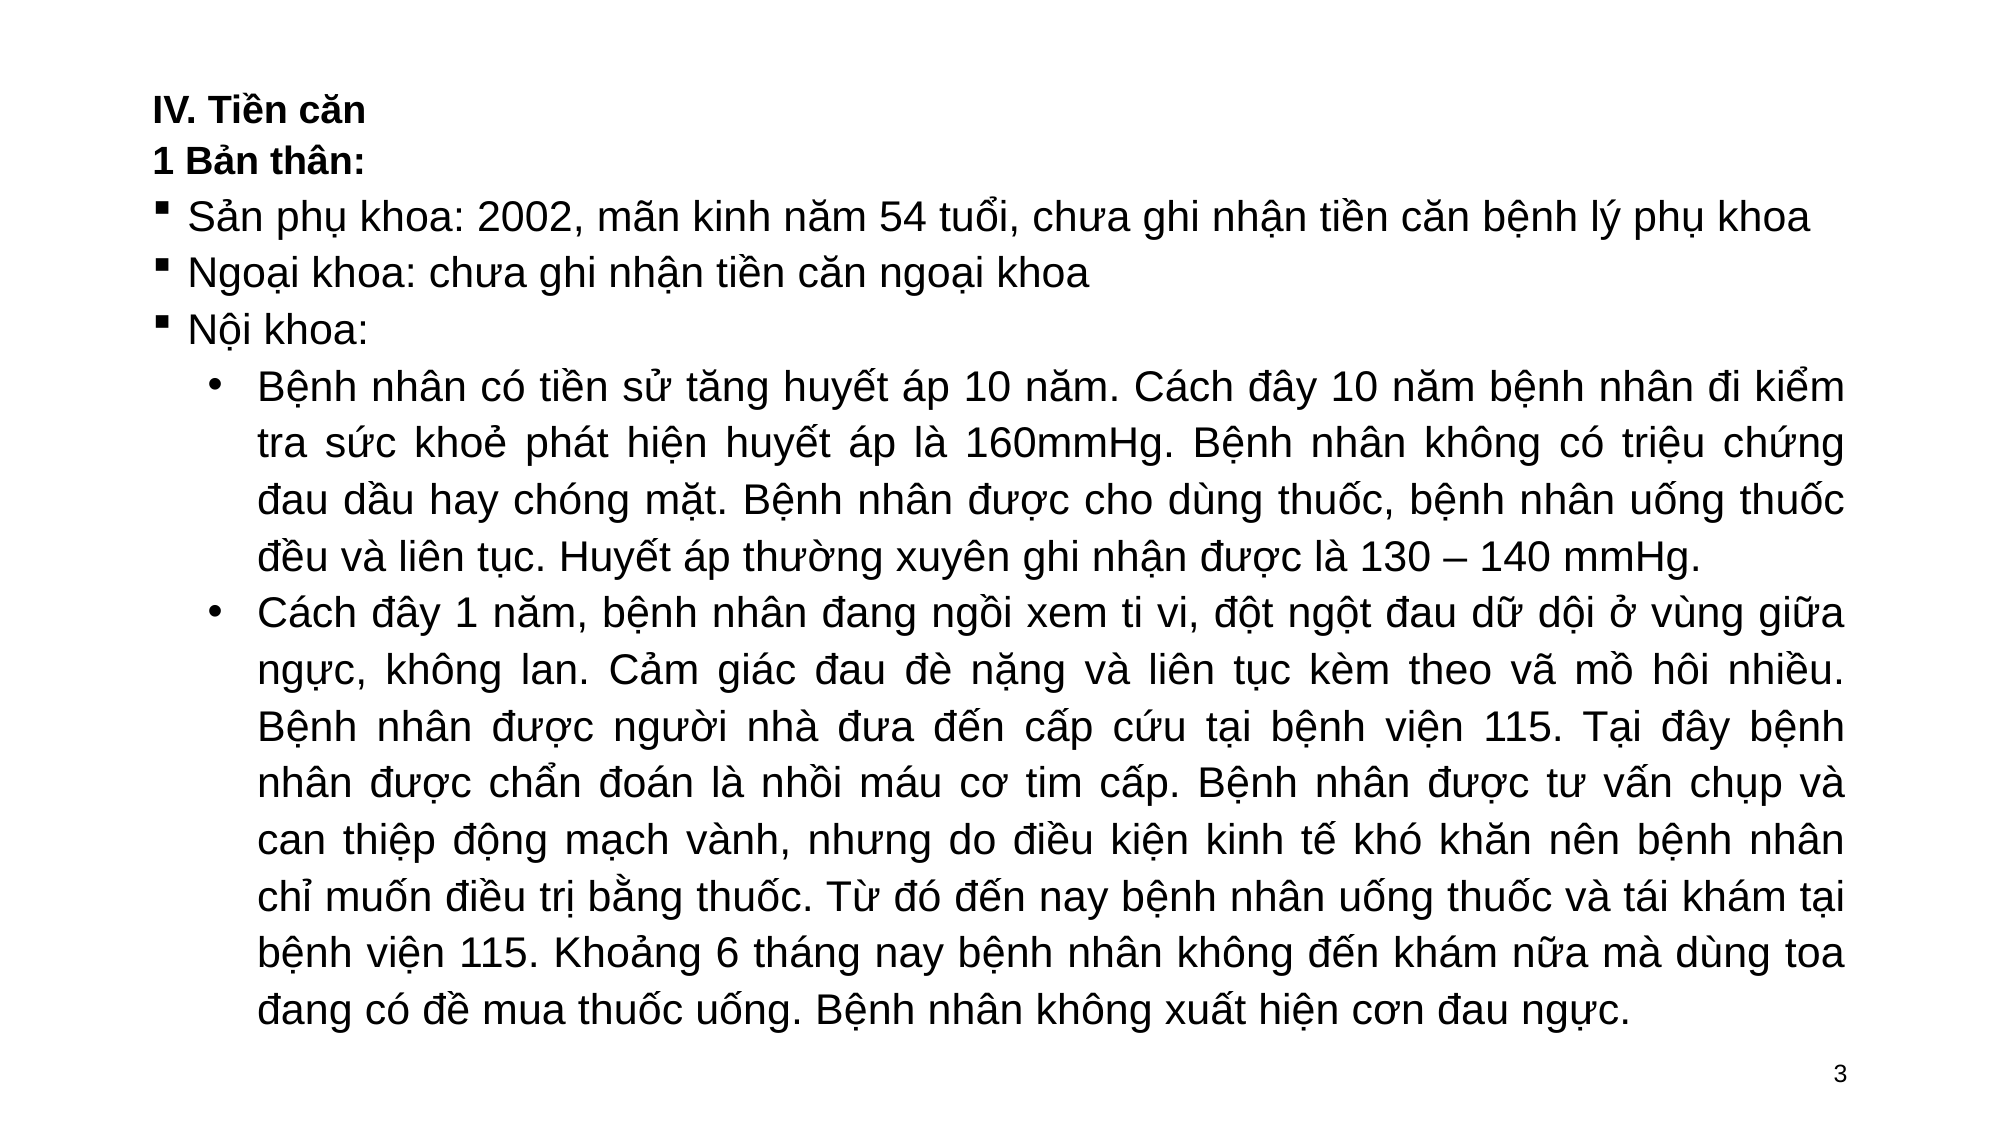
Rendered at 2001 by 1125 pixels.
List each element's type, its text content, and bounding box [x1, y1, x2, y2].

slide_number 3 [1412, 1042, 1863, 1103]
list IV. Tiền căn 1 Bản thân: Sản phụ khoa: 2002, mãn kinh năm 54 tuổi, chưa ghi nhận tiền căn bệnh lý phụ khoa Ngoại khoa: chưa ghi nhận tiền căn ngoại khoa Nội khoa: Bệnh nhân có tiền sử tăng huyết áp 10 năm. Cách đây 10 năm bệnh nhân đi kiểm tra sức khoẻ phát hiện huyết áp là 160mmHg. Bệnh nhân không có triệu chứng đau dầu hay chóng mặt. Bệnh nhân được cho dùng thuốc, bệnh nhân uống thuốc đều và liên tục. Huyết áp thường xuyên ghi nhận được là 130 – 140 mmHg. Cách đây 1 năm, bệnh nhân đang ngồi xem ti vi, đột ngột đau dữ dội ở vùng giữa ngực, không lan. Cảm giác đau đè nặng và liên tục kèm theo vã mồ hôi nhiều. Bệnh nhân được người nhà đưa đến cấp cứu tại bệnh viện 115. Tại đây bệnh nhân được chẩn đoán là nhồi máu cơ tim cấp. Bệnh nhân được tư vấn chụp và can thiệp động mạch vành, nhưng do điều kiện kinh tế khó khăn nên bệnh nhân chỉ muốn điều trị bằng thuốc. Từ đó đến nay bệnh nhân uống thuốc và tái khám tại bệnh viện 115. Khoảng 6 tháng nay bệnh nhân không đến khám nữa mà dùng toa đang có đề mua thuốc uống. Bệnh nhân không xuất hiện cơn đau ngực. [137, 71, 1863, 1103]
